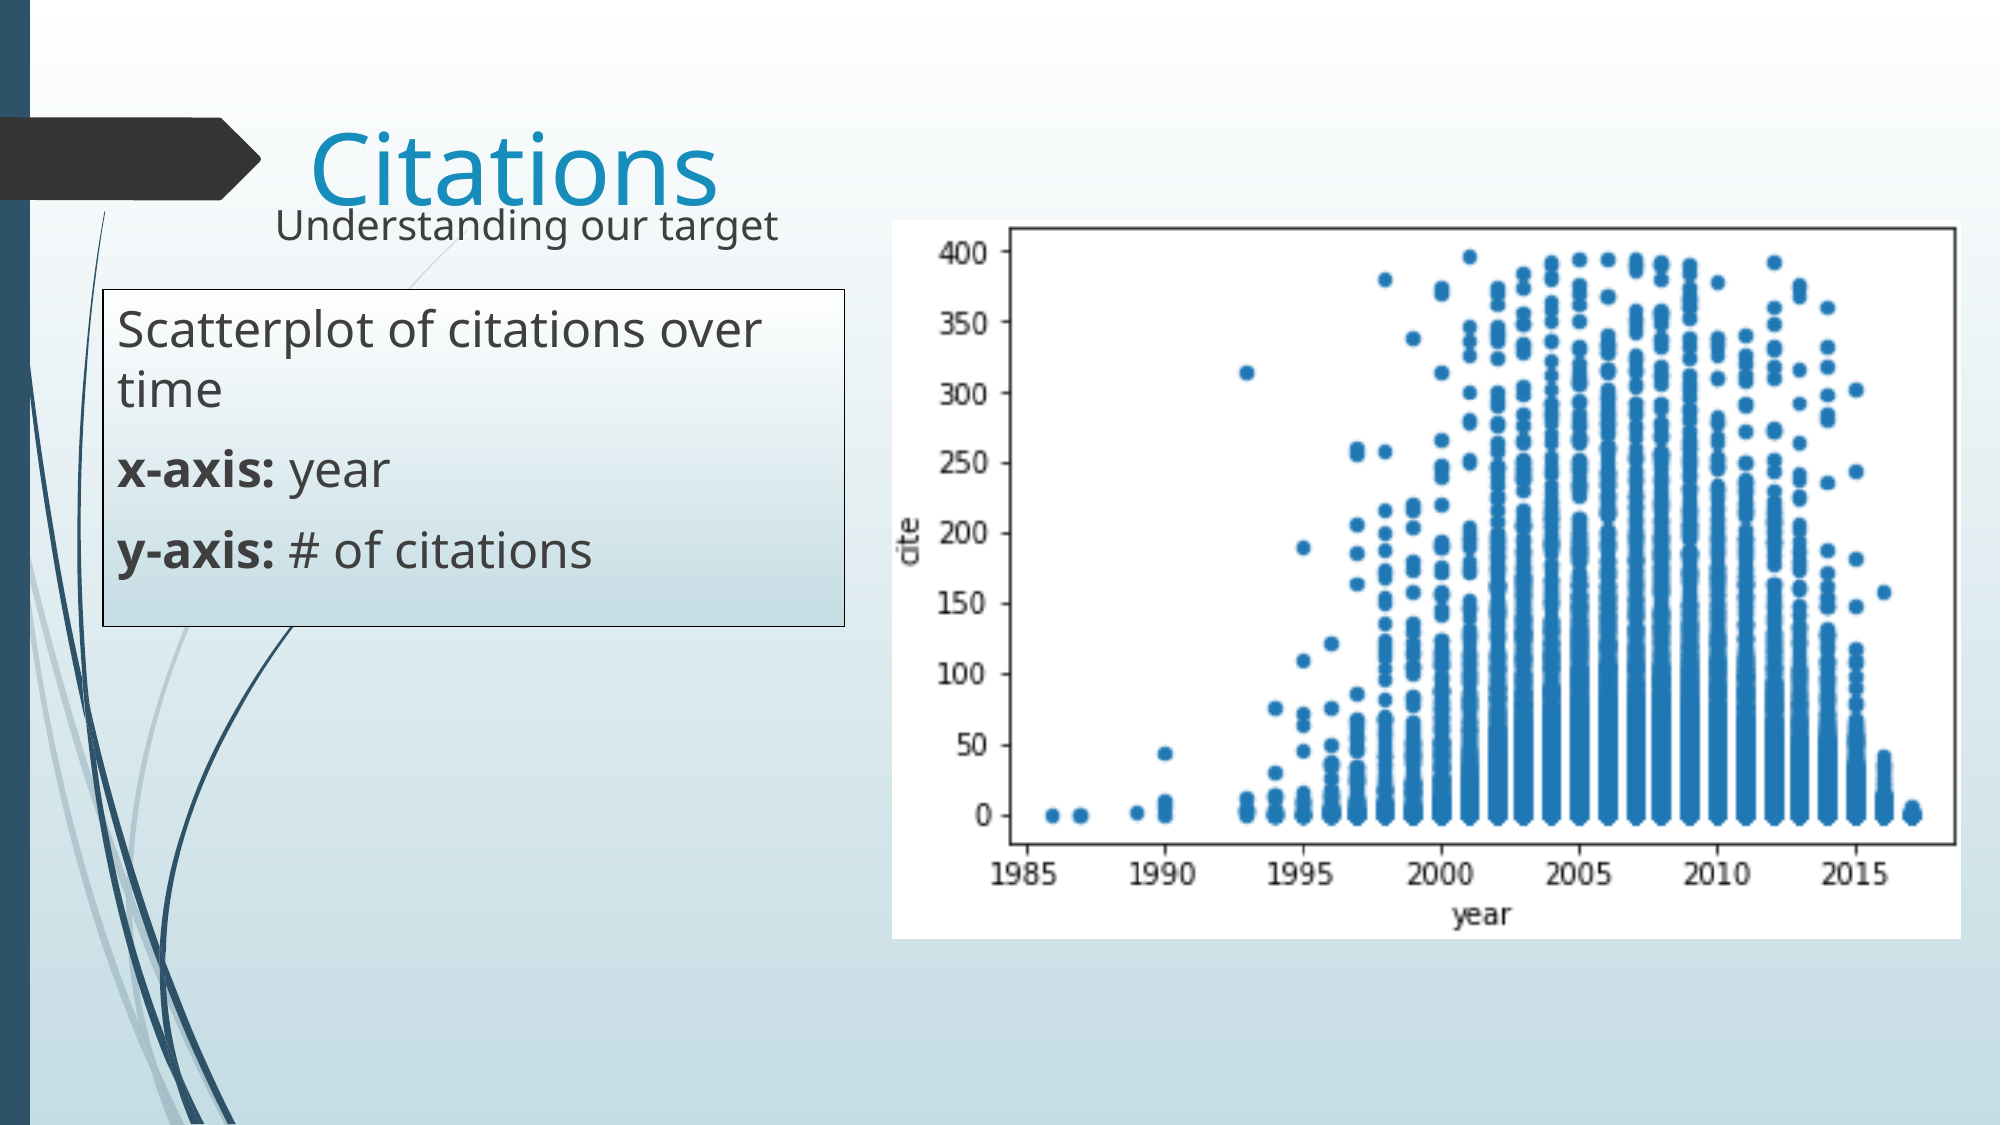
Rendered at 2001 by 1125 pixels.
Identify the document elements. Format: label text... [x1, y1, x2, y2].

title Citations [293, 98, 785, 191]
list Understanding our target [259, 191, 818, 273]
list Scatterplot of citations over time x-axis: year y-axis: # of citations [102, 289, 845, 627]
picture [891, 220, 1962, 939]
